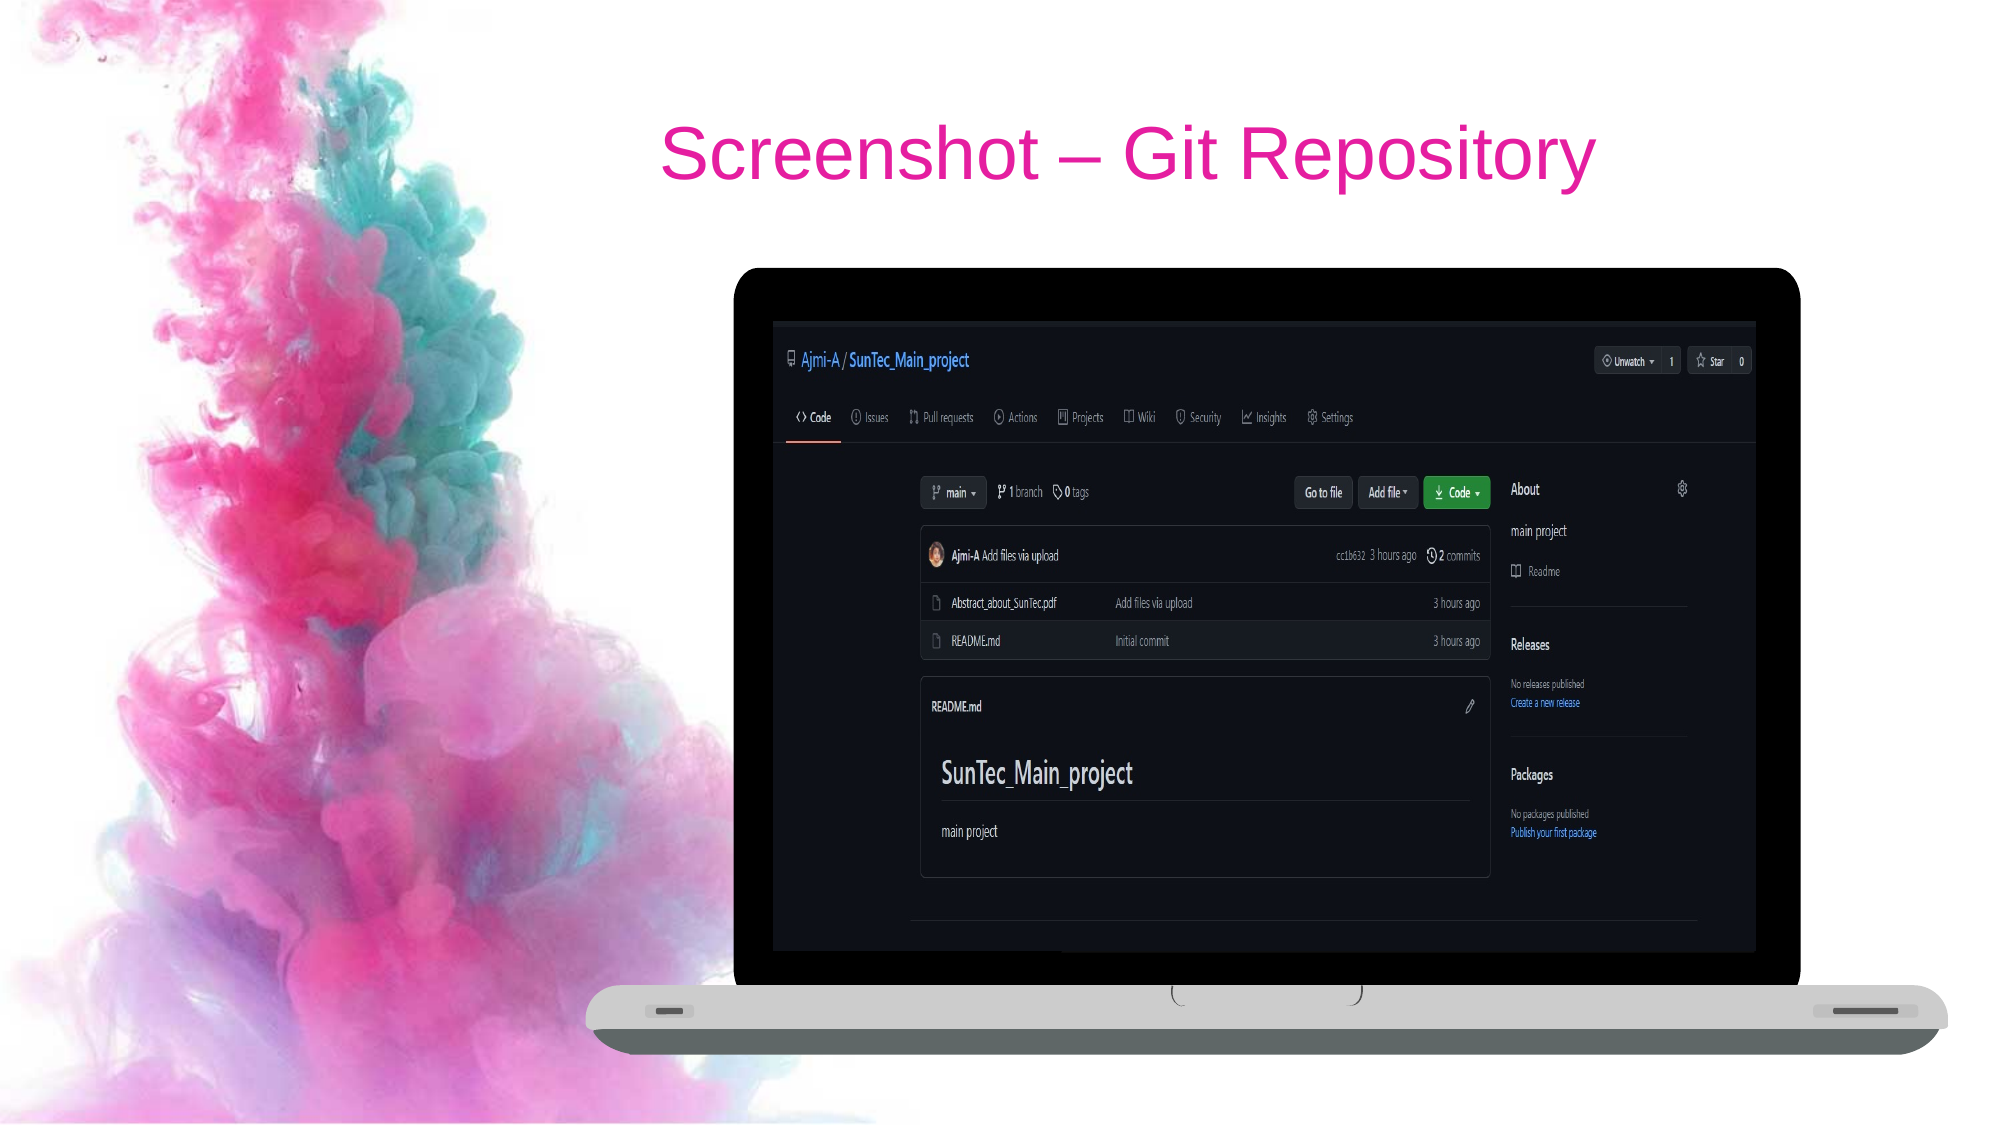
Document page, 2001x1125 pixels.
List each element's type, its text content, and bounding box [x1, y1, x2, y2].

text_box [579, 261, 1952, 1057]
text_box Screenshot – Git Repository [645, 107, 1789, 226]
picture [0, 0, 2001, 1125]
